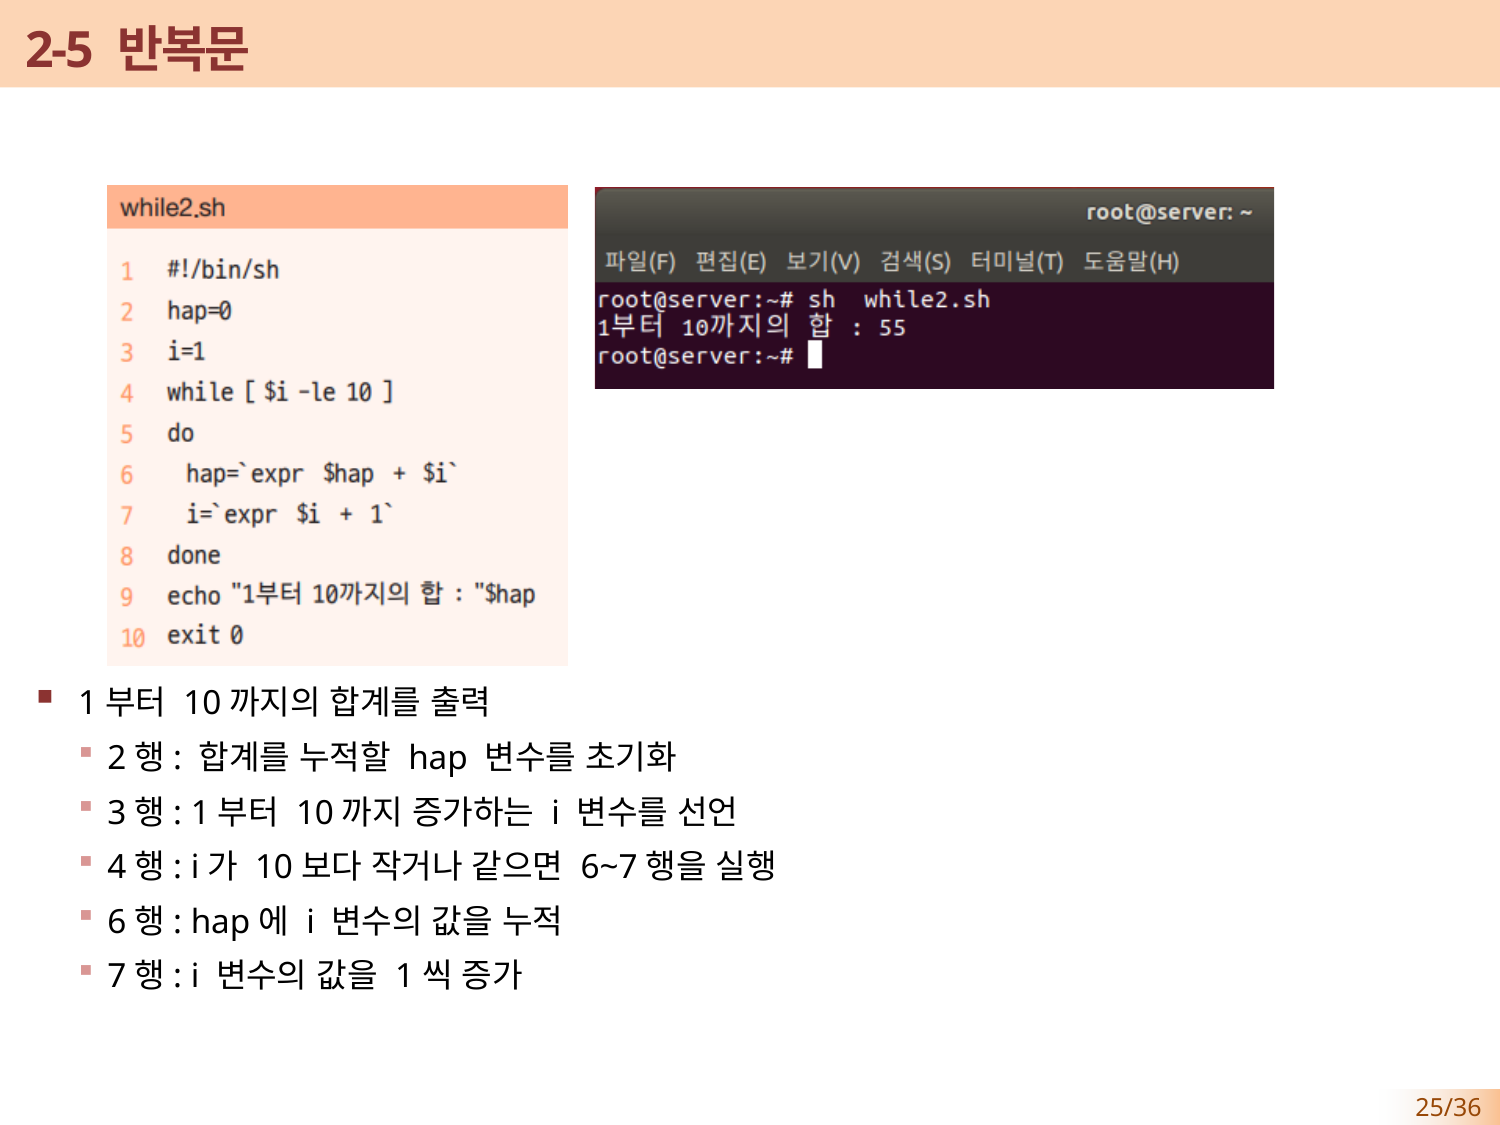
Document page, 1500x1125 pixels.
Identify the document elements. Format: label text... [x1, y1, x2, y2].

picture [594, 187, 1275, 390]
list 1부터 10까지의 합계를 출력 2행: 합계를 누적할 hap 변수를 초기화 3행: 1부터 10까지 증가하는 i 변수를 선언 4행: i가 10보다 작거나 같으면 6~7행을 실행 6행: hap에 i 변수의 값을 누적 7행: i 변수의 값을 1씩 증가 [4, 666, 1476, 1109]
picture [107, 185, 568, 666]
title 2-5 반복문 [10, 8, 1260, 87]
